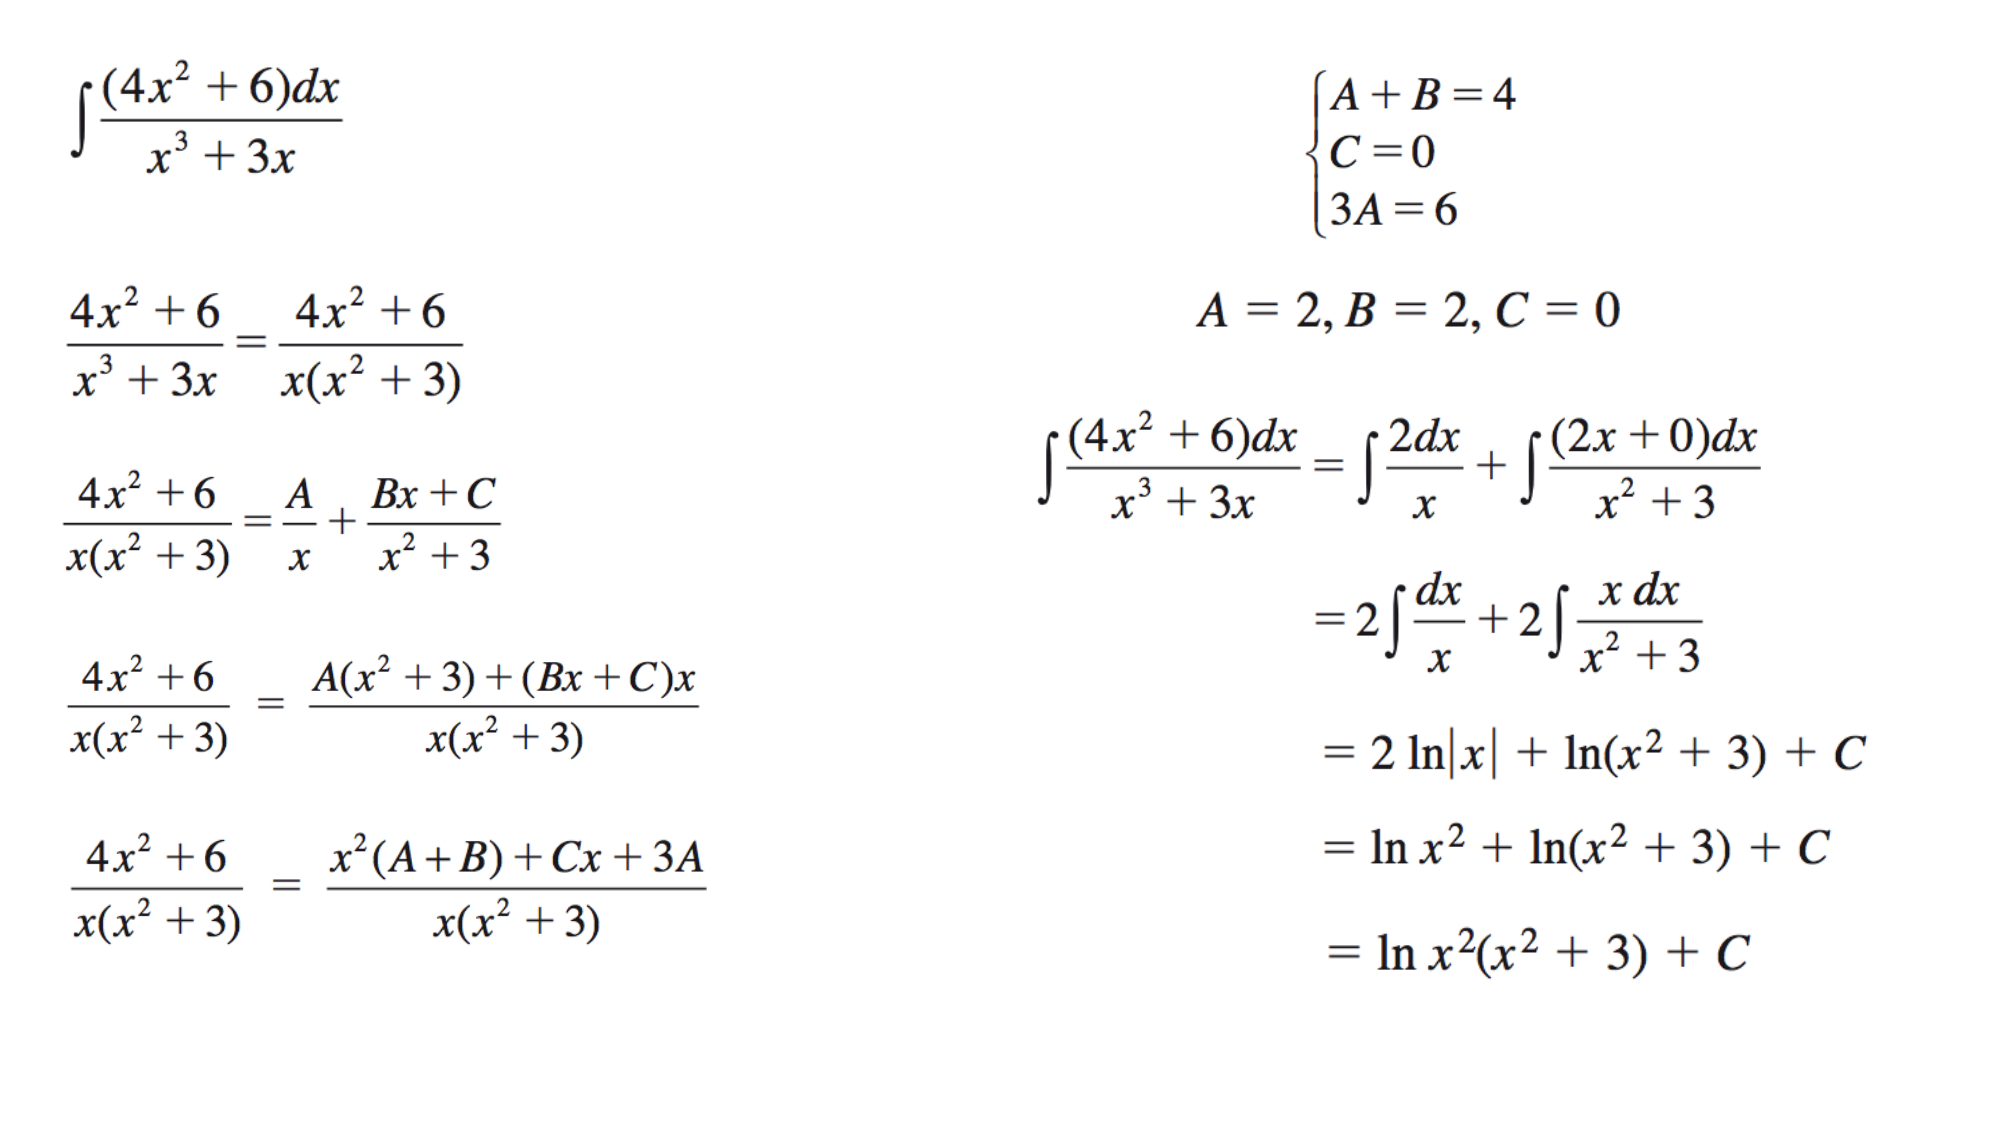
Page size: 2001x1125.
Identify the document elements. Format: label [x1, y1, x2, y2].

picture [1311, 807, 1849, 887]
picture [1013, 375, 1773, 541]
picture [1279, 47, 1530, 251]
list [49, 47, 364, 191]
picture [1311, 709, 1881, 791]
picture [1178, 277, 1634, 349]
picture [49, 642, 708, 766]
picture [1309, 914, 1767, 1001]
picture [49, 826, 717, 953]
picture [1309, 555, 1718, 695]
picture [49, 455, 514, 585]
picture [49, 277, 473, 419]
